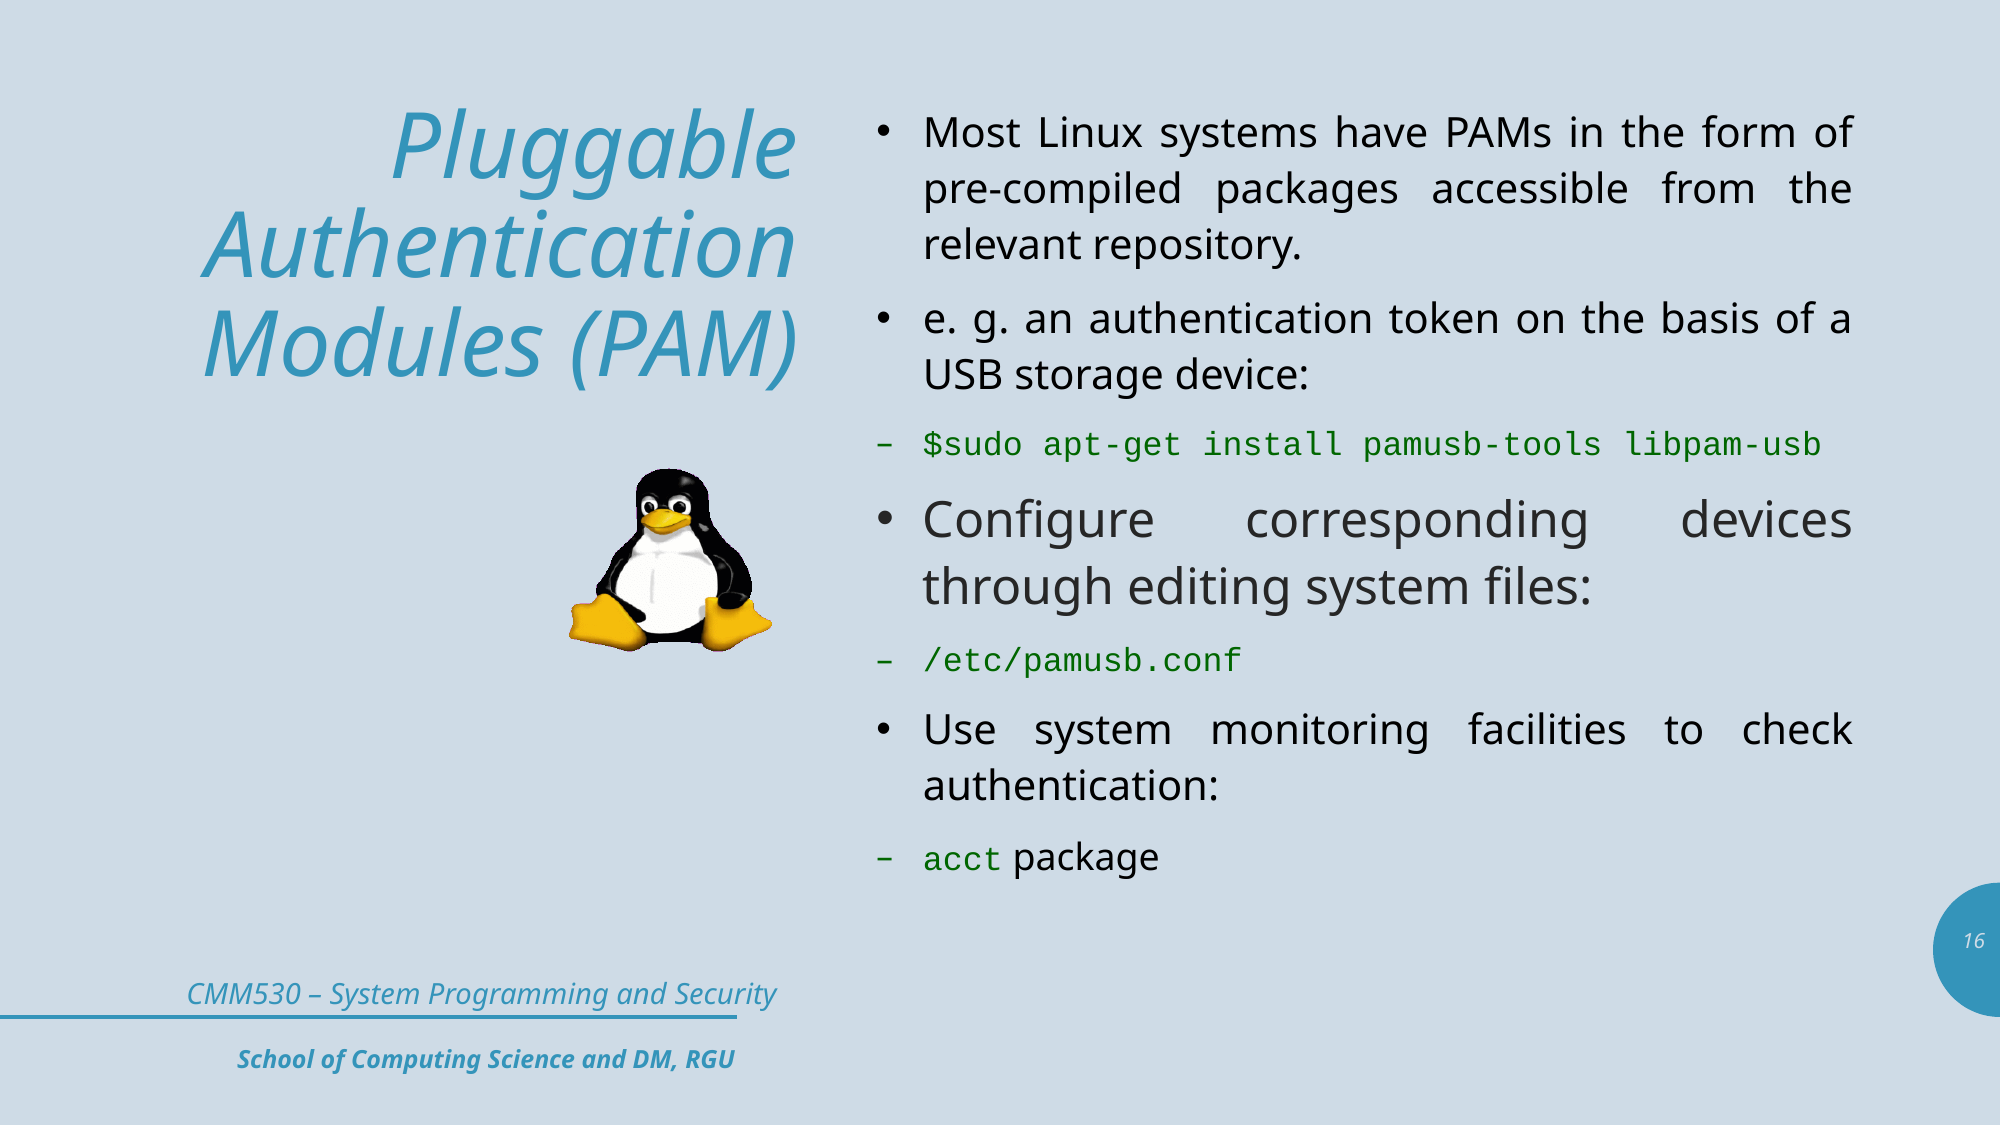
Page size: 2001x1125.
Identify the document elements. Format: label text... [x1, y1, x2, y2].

picture [547, 446, 815, 667]
title Pluggable Authentication Modules (PAM) [125, 91, 814, 500]
list Most Linux systems have PAMs in the form of pre-compiled packages accessible from the relevant repository. e. g. an authentication token on the basis of a USB storage device: $sudo apt-get install pamusb-tools libpam-usb Configure corresponding devices through editing system files: /etc/pamusb.conf Use system monitoring facilities to check authentication: acct package [861, 91, 1869, 980]
slide_number 16 [1933, 904, 2000, 980]
